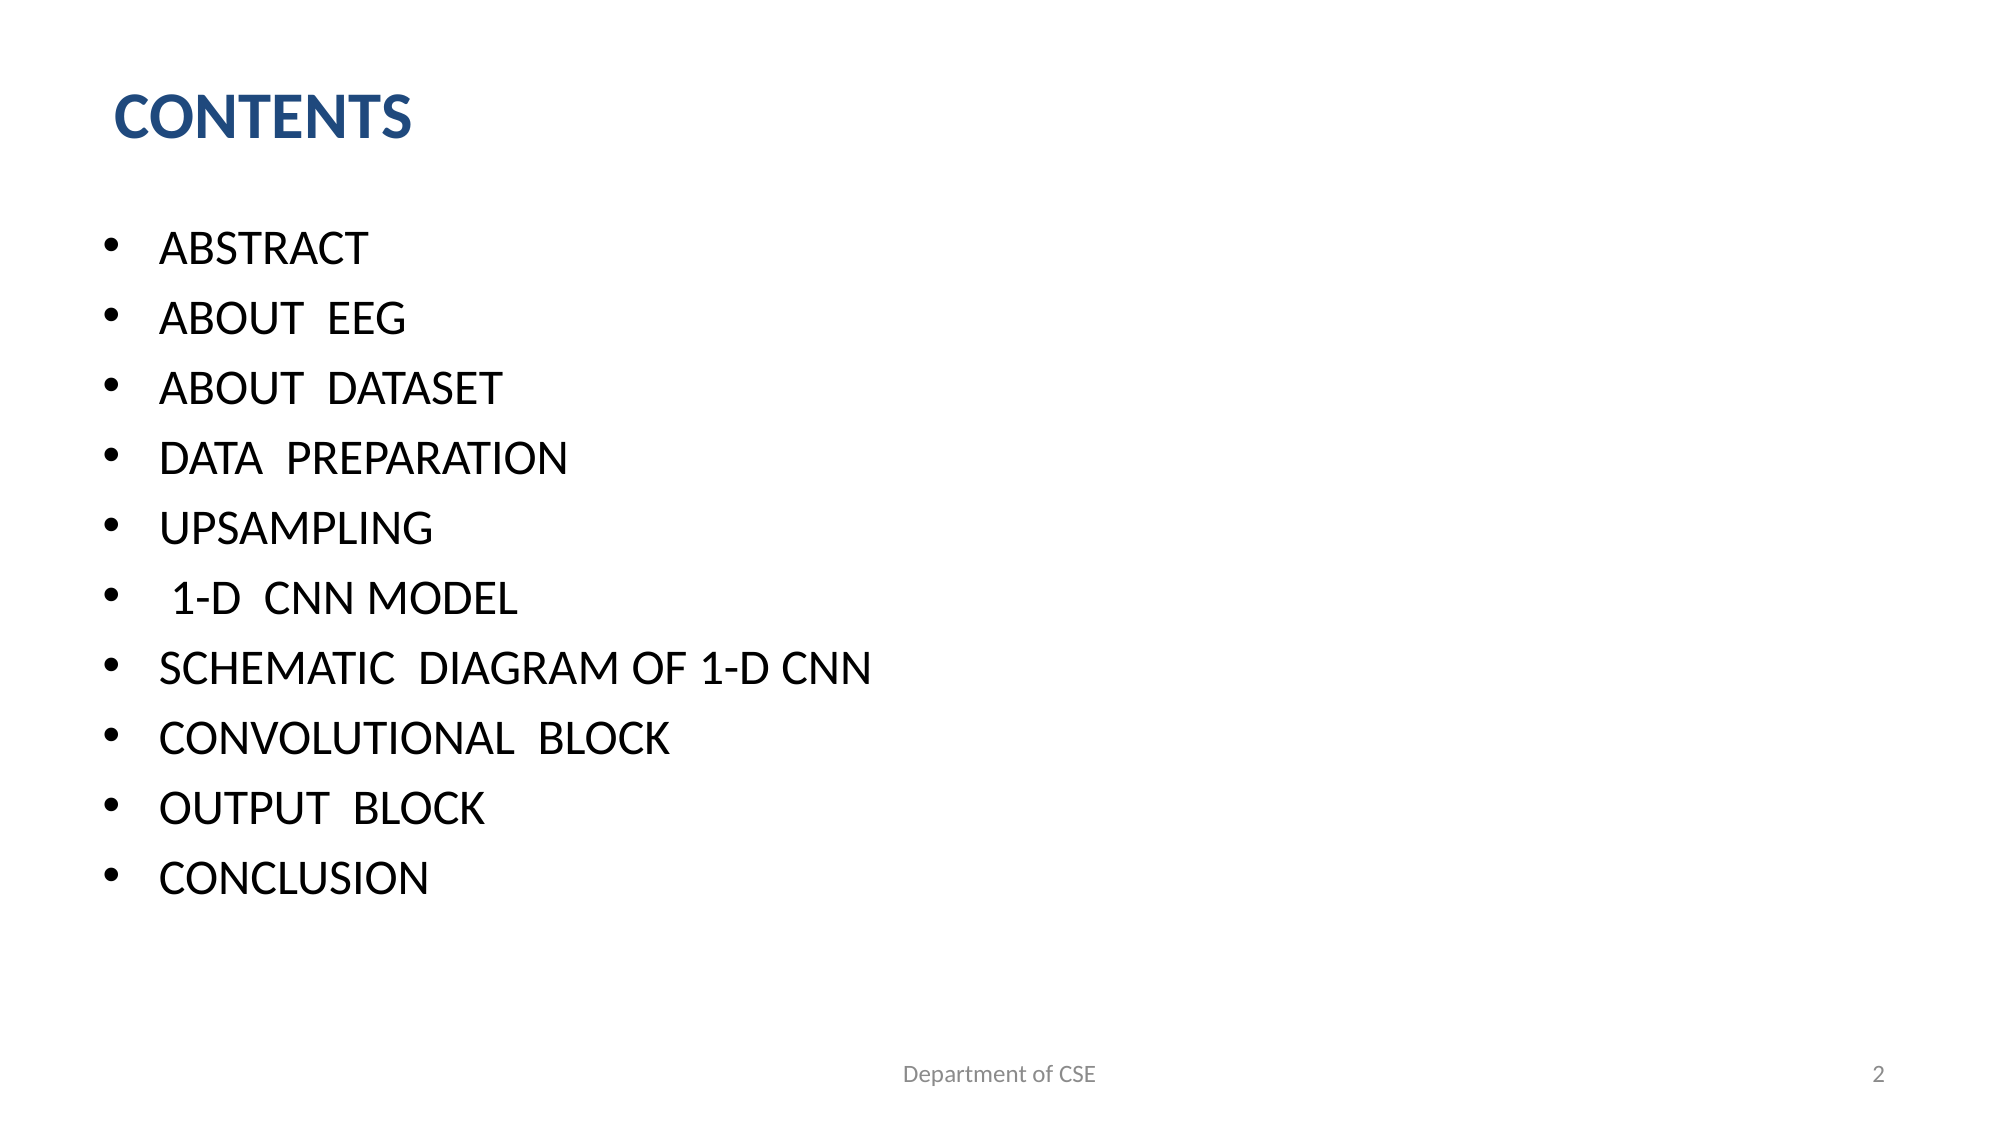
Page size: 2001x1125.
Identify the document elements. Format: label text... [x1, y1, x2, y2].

footer Department of CSE [683, 1042, 1317, 1103]
title CONTENTS [99, 45, 1734, 180]
slide_number 2 [1433, 1042, 1900, 1103]
list ABSTRACT ABOUT EEG ABOUT DATASET DATA PREPARATION UPSAMPLING 1-D CNN MODEL SCHEMATIC DIAGRAM OF 1-D CNN CONVOLUTIONAL BLOCK OUTPUT BLOCK CONCLUSION [87, 206, 1888, 950]
